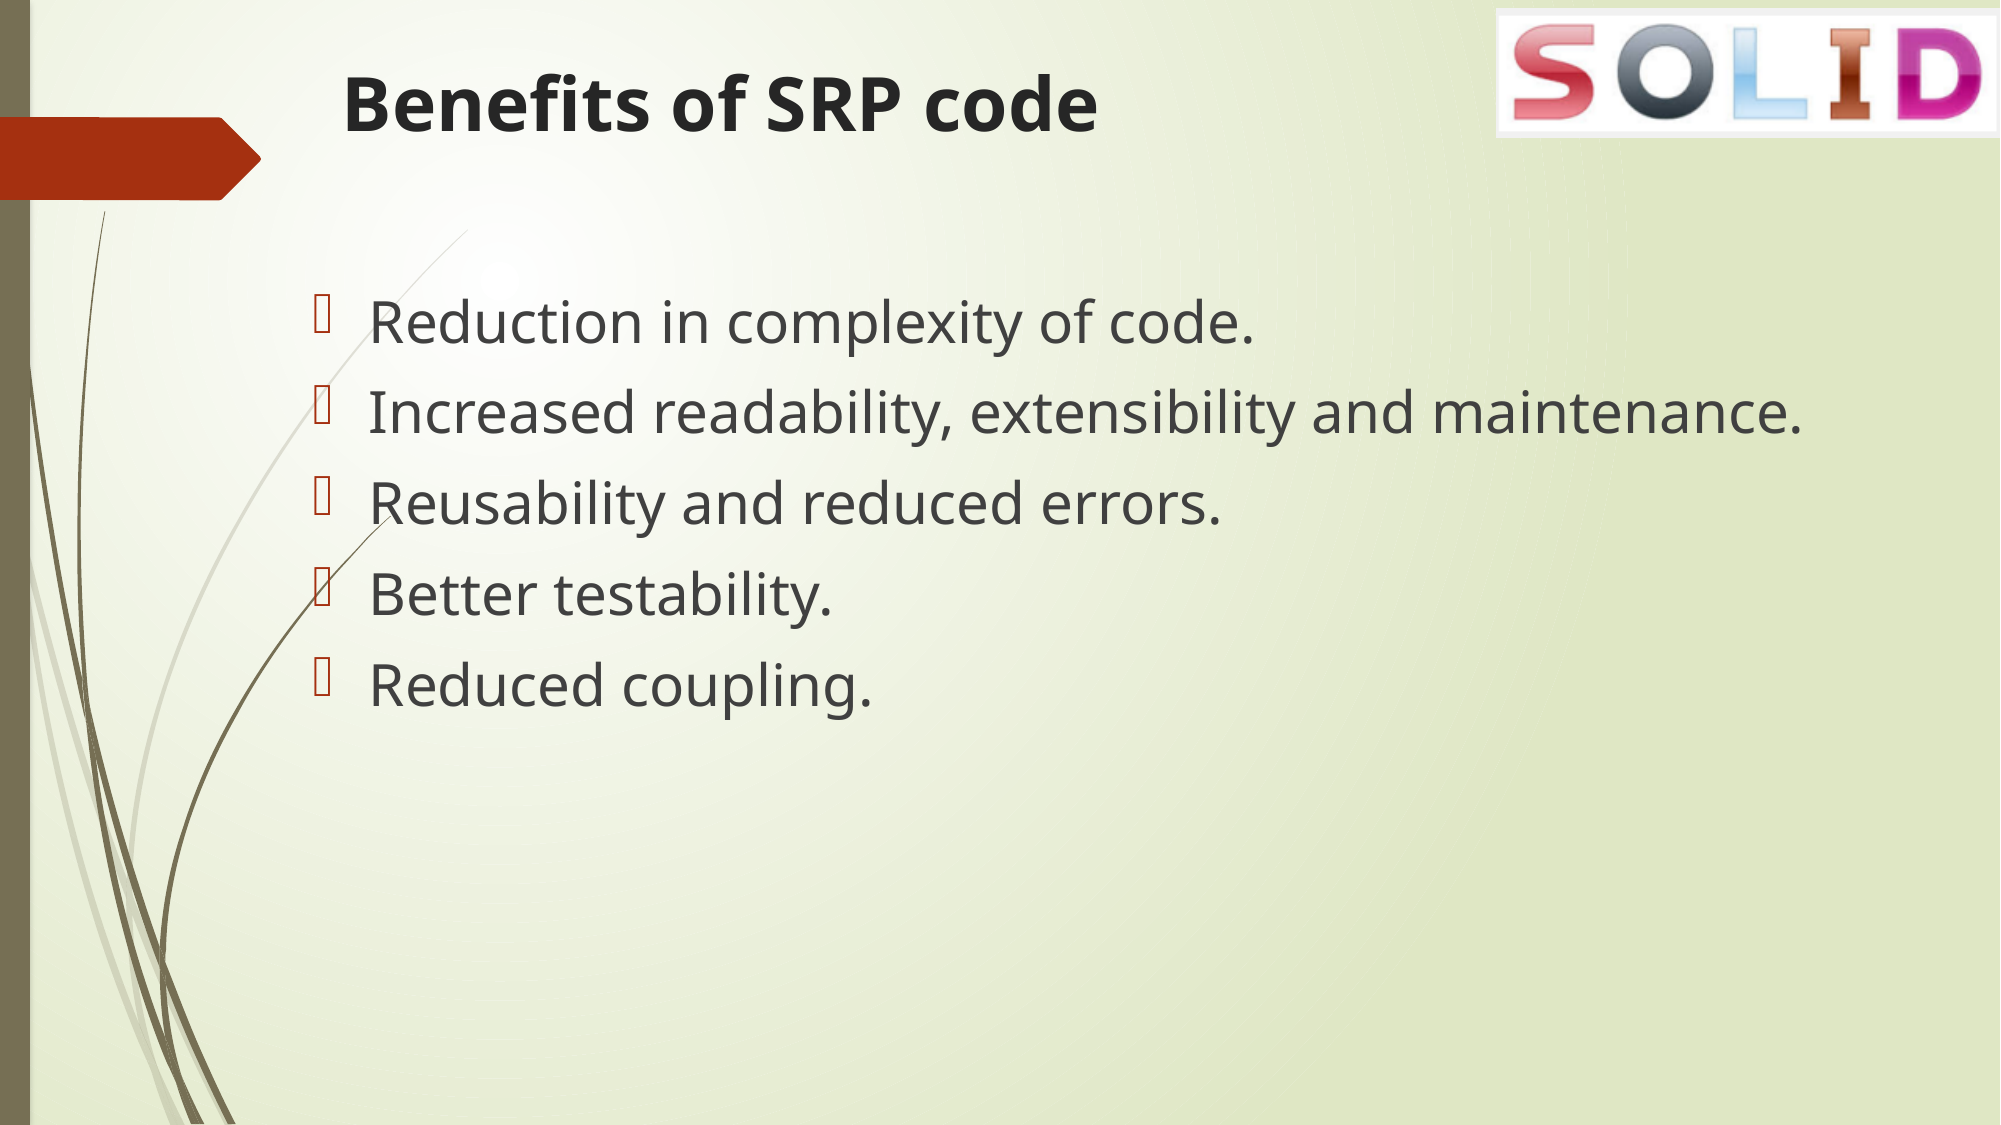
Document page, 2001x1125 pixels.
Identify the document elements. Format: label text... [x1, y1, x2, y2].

list Reduction in complexity of code. Increased readability, extensibility and maintenance. Reusability and reduced errors. Better testability. Reduced coupling. [297, 277, 1888, 970]
picture [1496, 8, 2000, 138]
title Benefits of SRP code [326, 48, 1789, 191]
